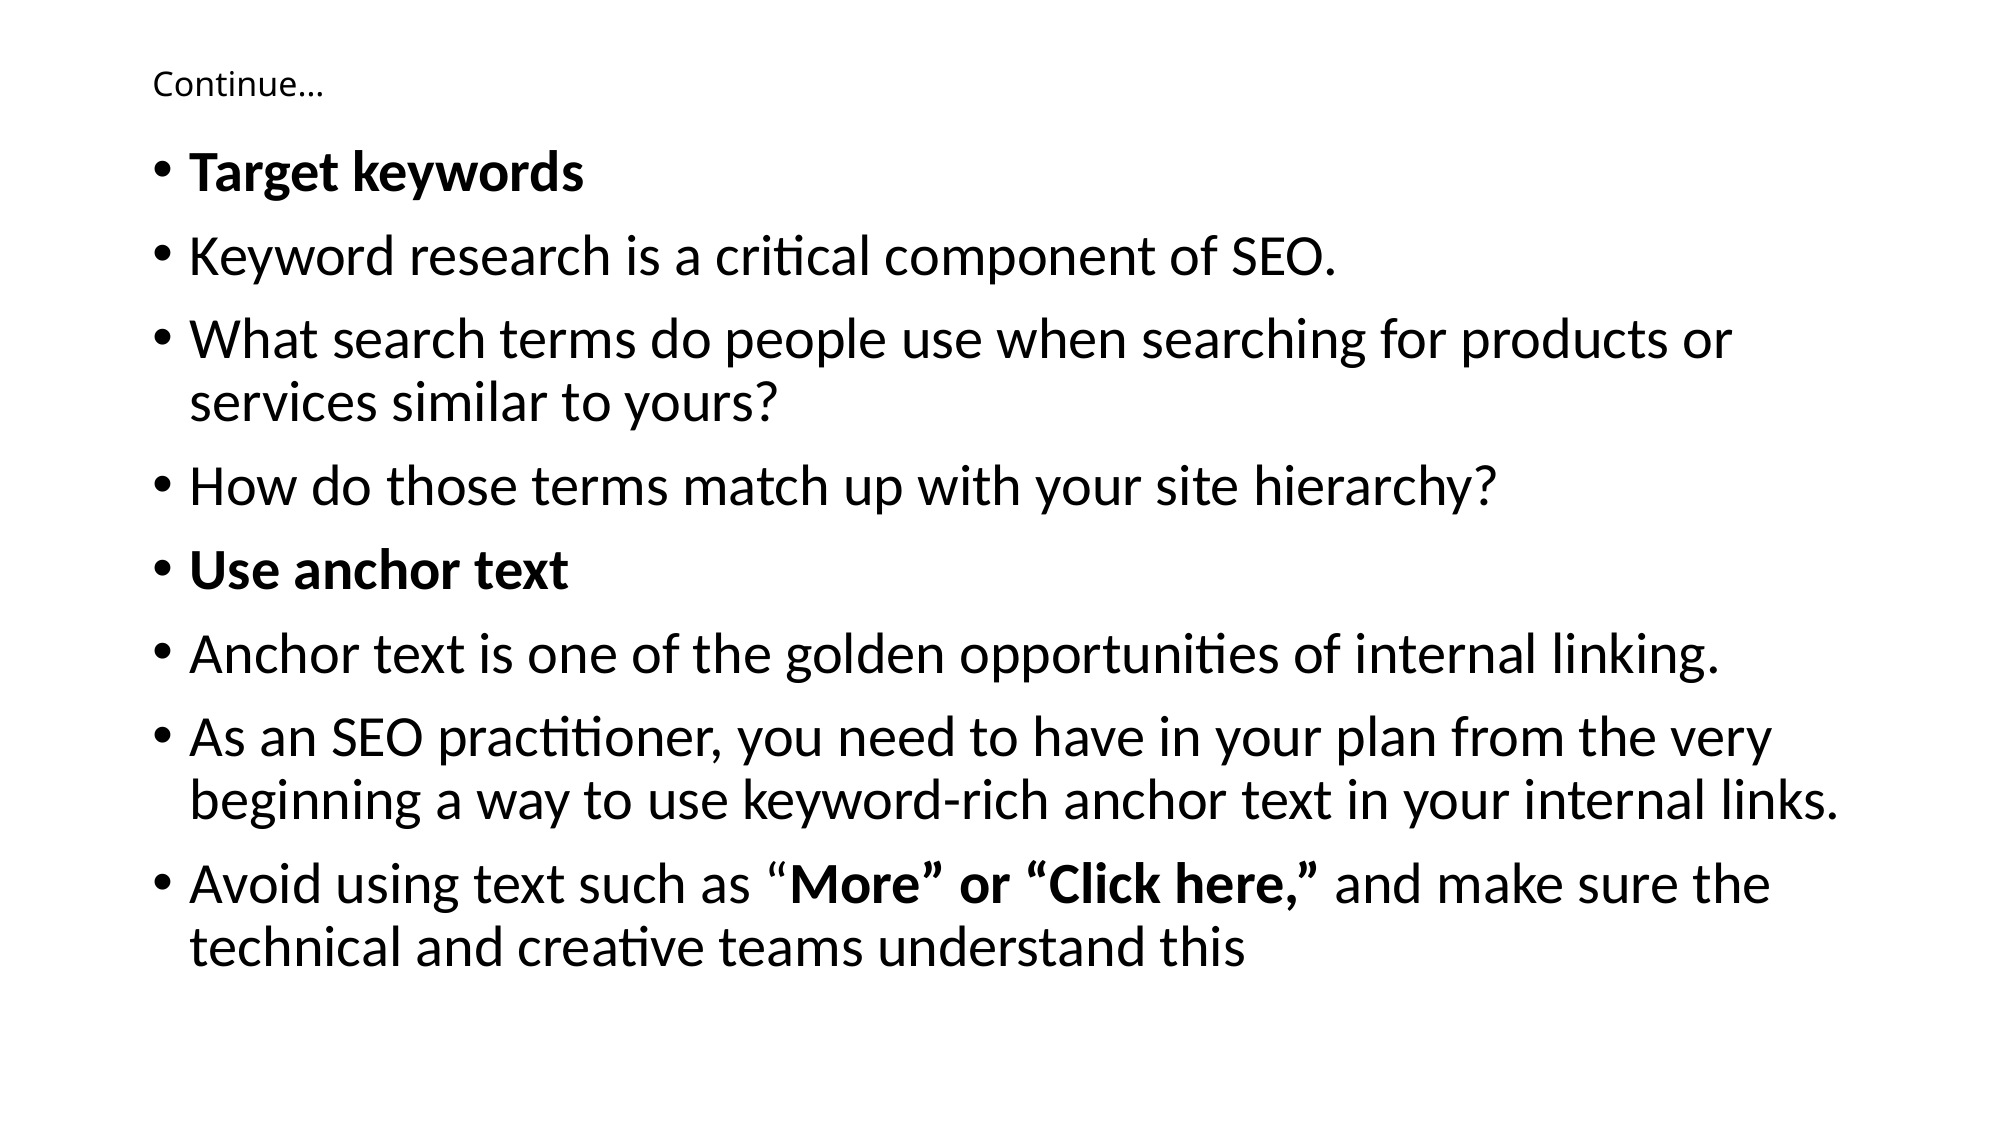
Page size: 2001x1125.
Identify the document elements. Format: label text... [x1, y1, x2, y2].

list Target keywords Keyword research is a critical component of SEO. What search terms do people use when searching for products or services similar to yours? How do those terms match up with your site hierarchy? Use anchor text Anchor text is one of the golden opportunities of internal linking. As an SEO practitioner, you need to have in your plan from the very beginning a way to use keyword-rich anchor text in your internal links. Avoid using text such as “More” or “Click here,” and make sure the technical and creative teams understand this [137, 133, 1863, 1014]
title Continue… [137, 59, 1863, 112]
